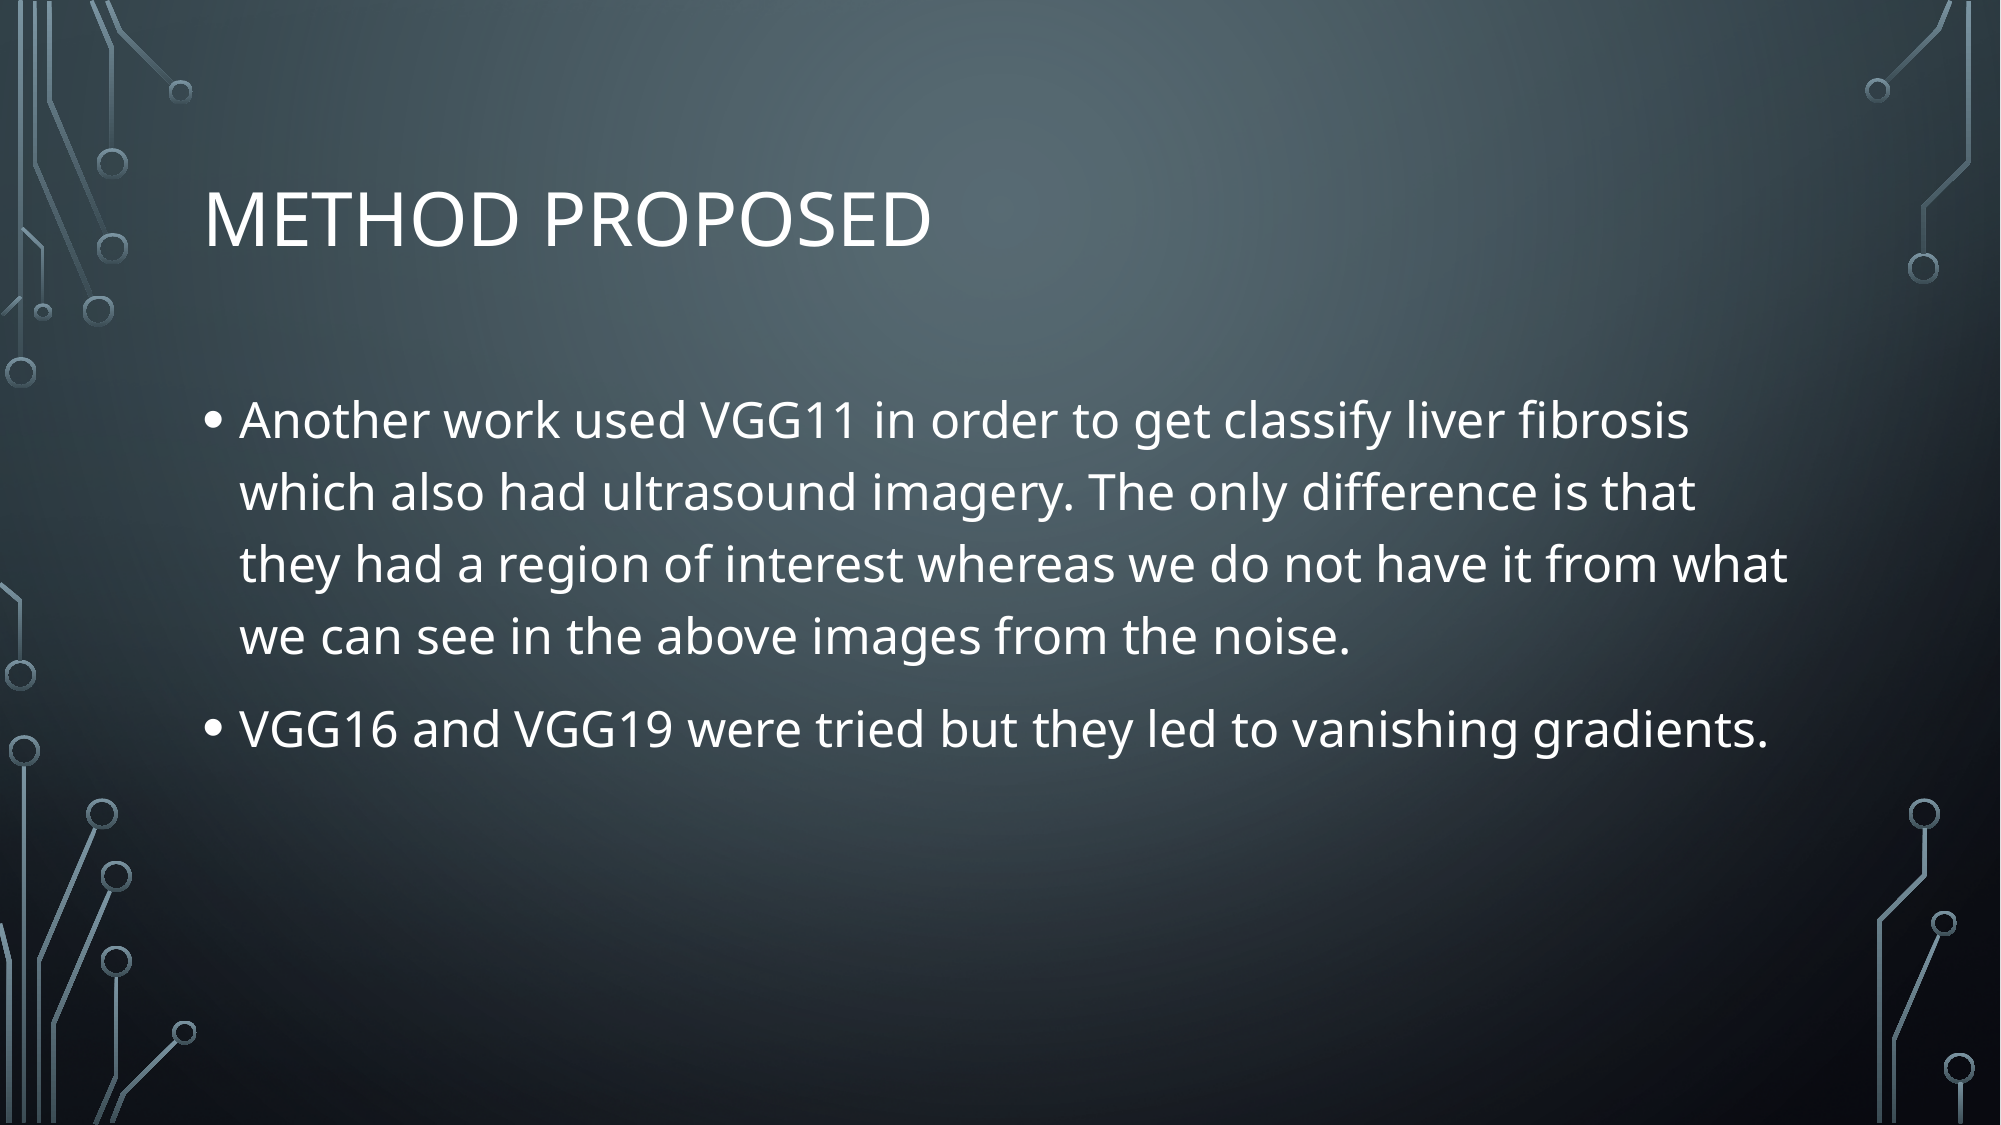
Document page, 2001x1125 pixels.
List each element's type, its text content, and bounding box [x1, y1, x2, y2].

title Method proposed [187, 101, 1813, 344]
list Another work used VGG11 in order to get classify liver fibrosis which also had ultrasound imagery. The only difference is that they had a region of interest whereas we do not have it from what we can see in the above images from the noise. VGG16 and VGG19 were tried but they led to vanishing gradients. [187, 369, 1813, 950]
